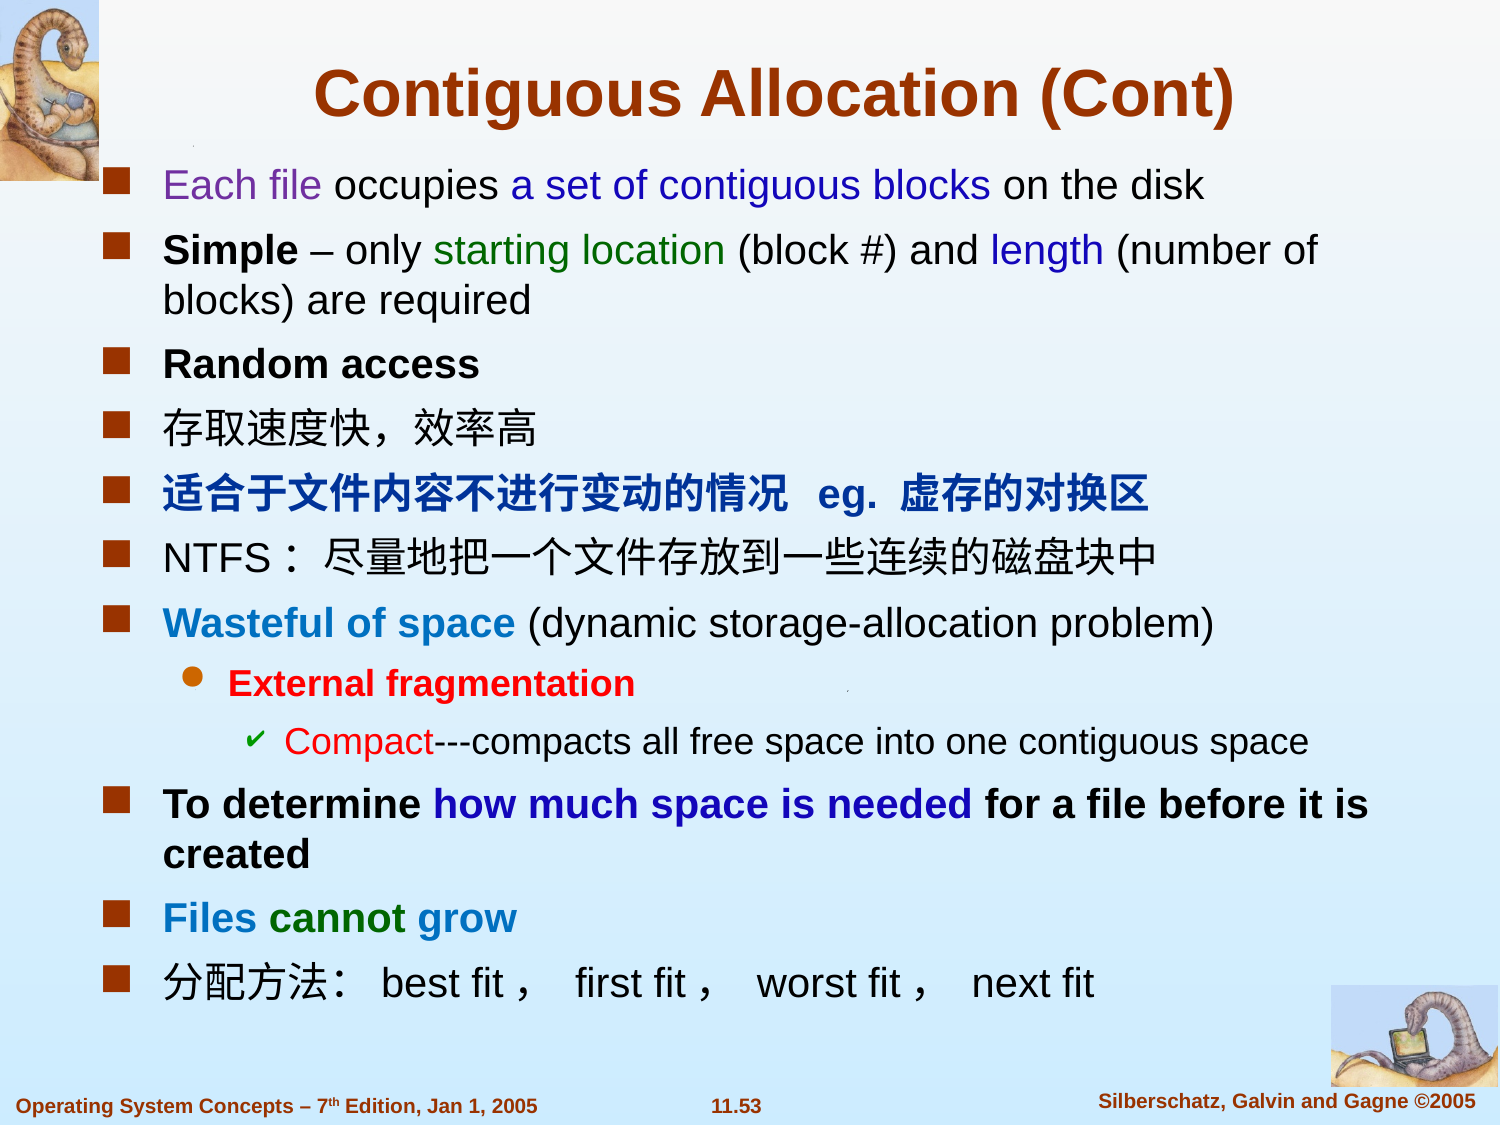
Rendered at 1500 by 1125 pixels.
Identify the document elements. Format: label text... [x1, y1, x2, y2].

picture [1331, 985, 1498, 1087]
title Contiguous Allocation (Cont) [112, 37, 1438, 138]
list Each file occupies a set of contiguous blocks on the disk Simple – only starting location (block #) and length (number of blocks) are required Random access 存取速度快，效率高 适合于文件内容不进行变动的情况 eg. 虚存的对换区 NTFS：尽量地把一个文件存放到一些连续的磁盘块中 Wasteful of space (dynamic storage-allocation problem) External fragmentation Compact---compacts all free space into one contiguous space To determine how much space is needed for a file before it is created Files cannot grow 分配方法：best fit， first fit， worst fit， next fit [91, 150, 1418, 1045]
picture [0, 0, 99, 181]
text_box [144, 885, 1298, 1045]
